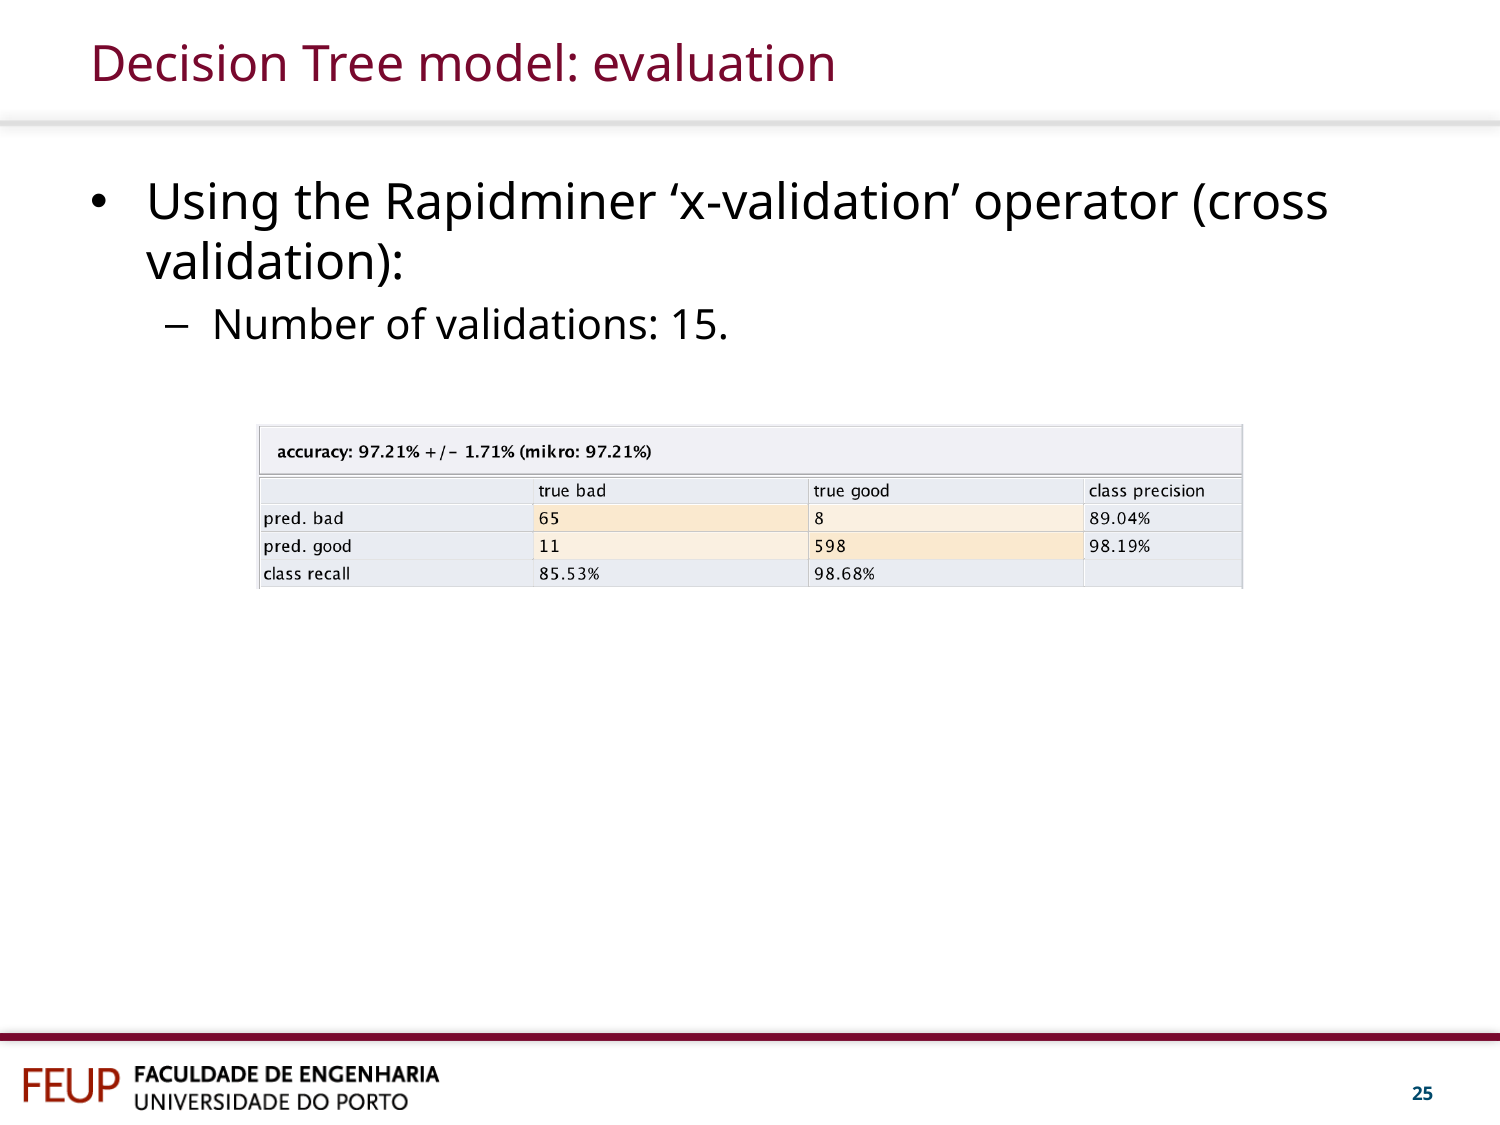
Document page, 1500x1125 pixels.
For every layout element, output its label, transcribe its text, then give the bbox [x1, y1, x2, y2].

picture [0, 1024, 1500, 1050]
picture [0, 109, 1500, 138]
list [255, 424, 1244, 589]
title Decision Tree model: evaluation [75, 0, 1425, 124]
picture [23, 1065, 440, 1111]
text_box Using the Rapidminer ‘x-validation’ operator (cross validation): Number of validations: 15. [74, 162, 1425, 1005]
